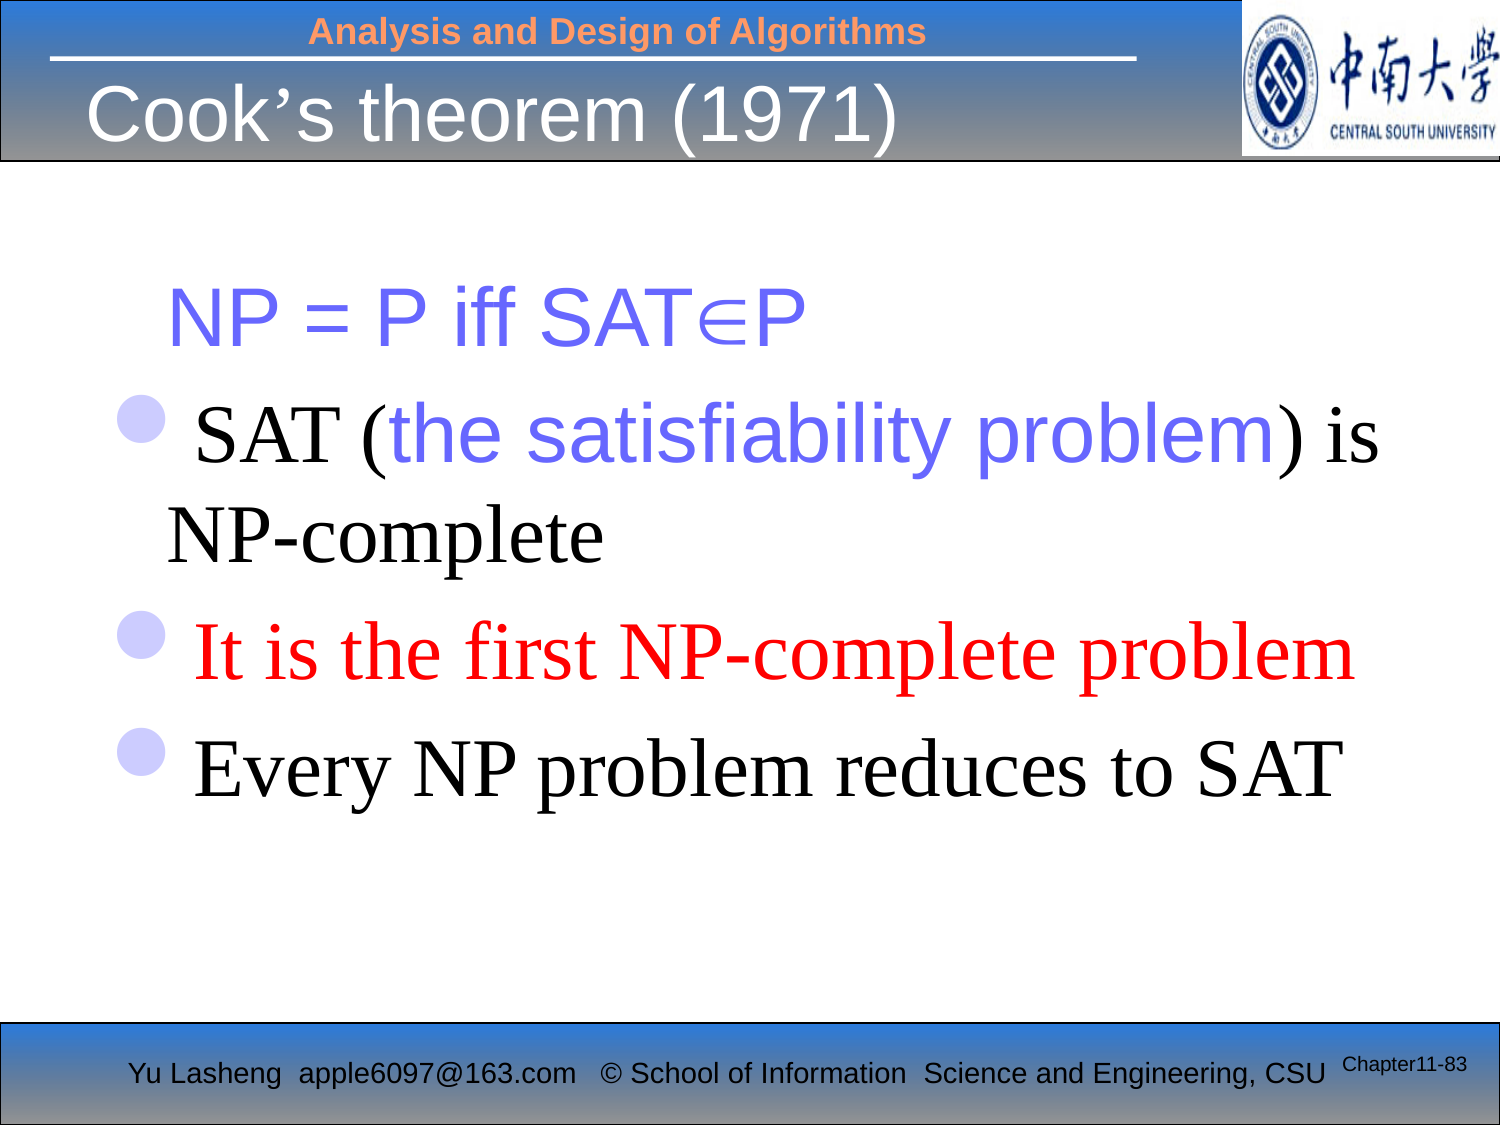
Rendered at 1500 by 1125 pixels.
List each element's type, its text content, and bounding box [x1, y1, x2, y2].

title Cook’s theorem (1971) [70, 58, 1243, 162]
list NP = P iff SATP SAT (the satisfiability problem) is NP-complete It is the first NP-complete problem Every NP problem reduces to SAT [94, 255, 1500, 931]
slide_number Chapter11-83 [1293, 1042, 1483, 1118]
picture [1242, 0, 1500, 156]
